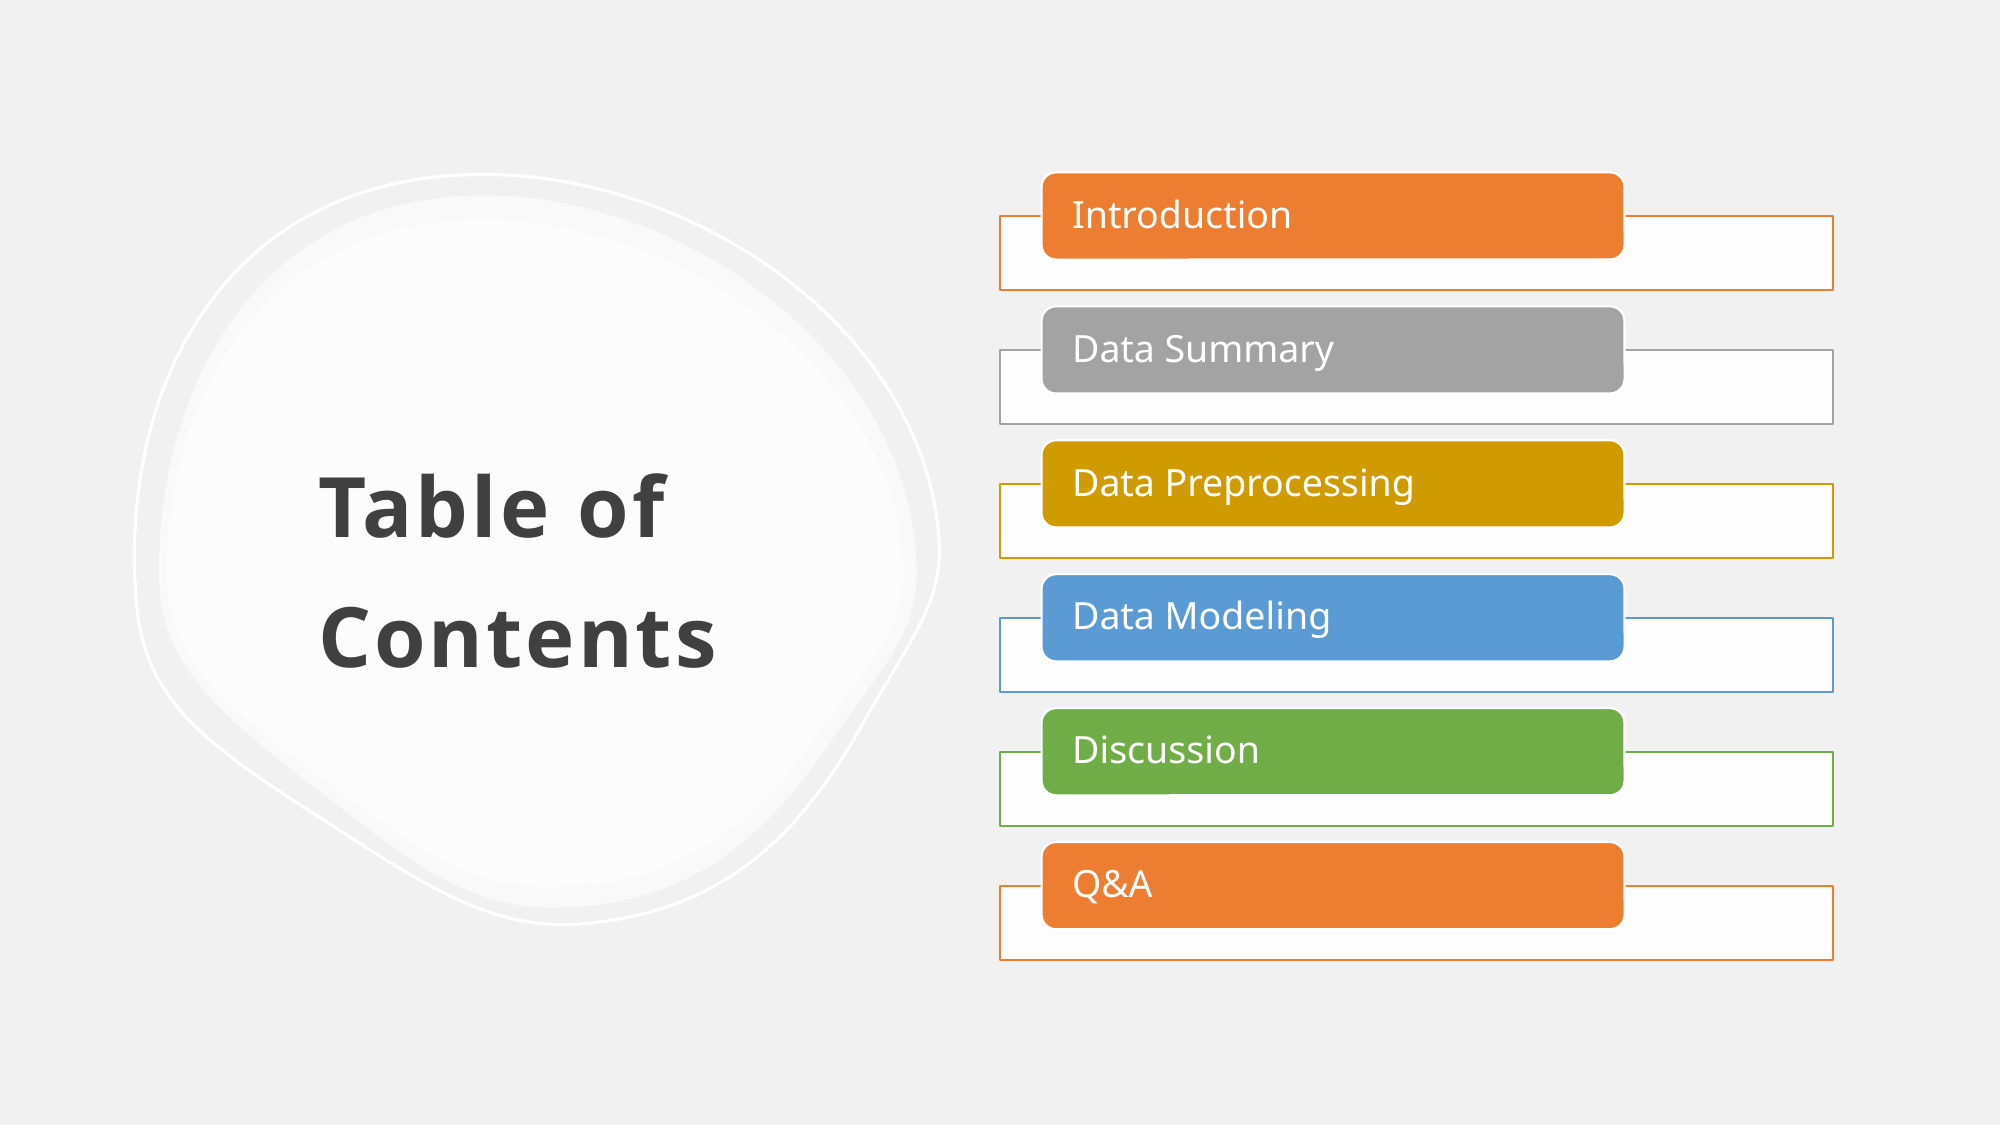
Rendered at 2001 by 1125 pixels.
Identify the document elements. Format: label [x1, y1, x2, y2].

text_box [132, 169, 939, 927]
text_box [1, 0, 2000, 1124]
list [999, 153, 1833, 979]
